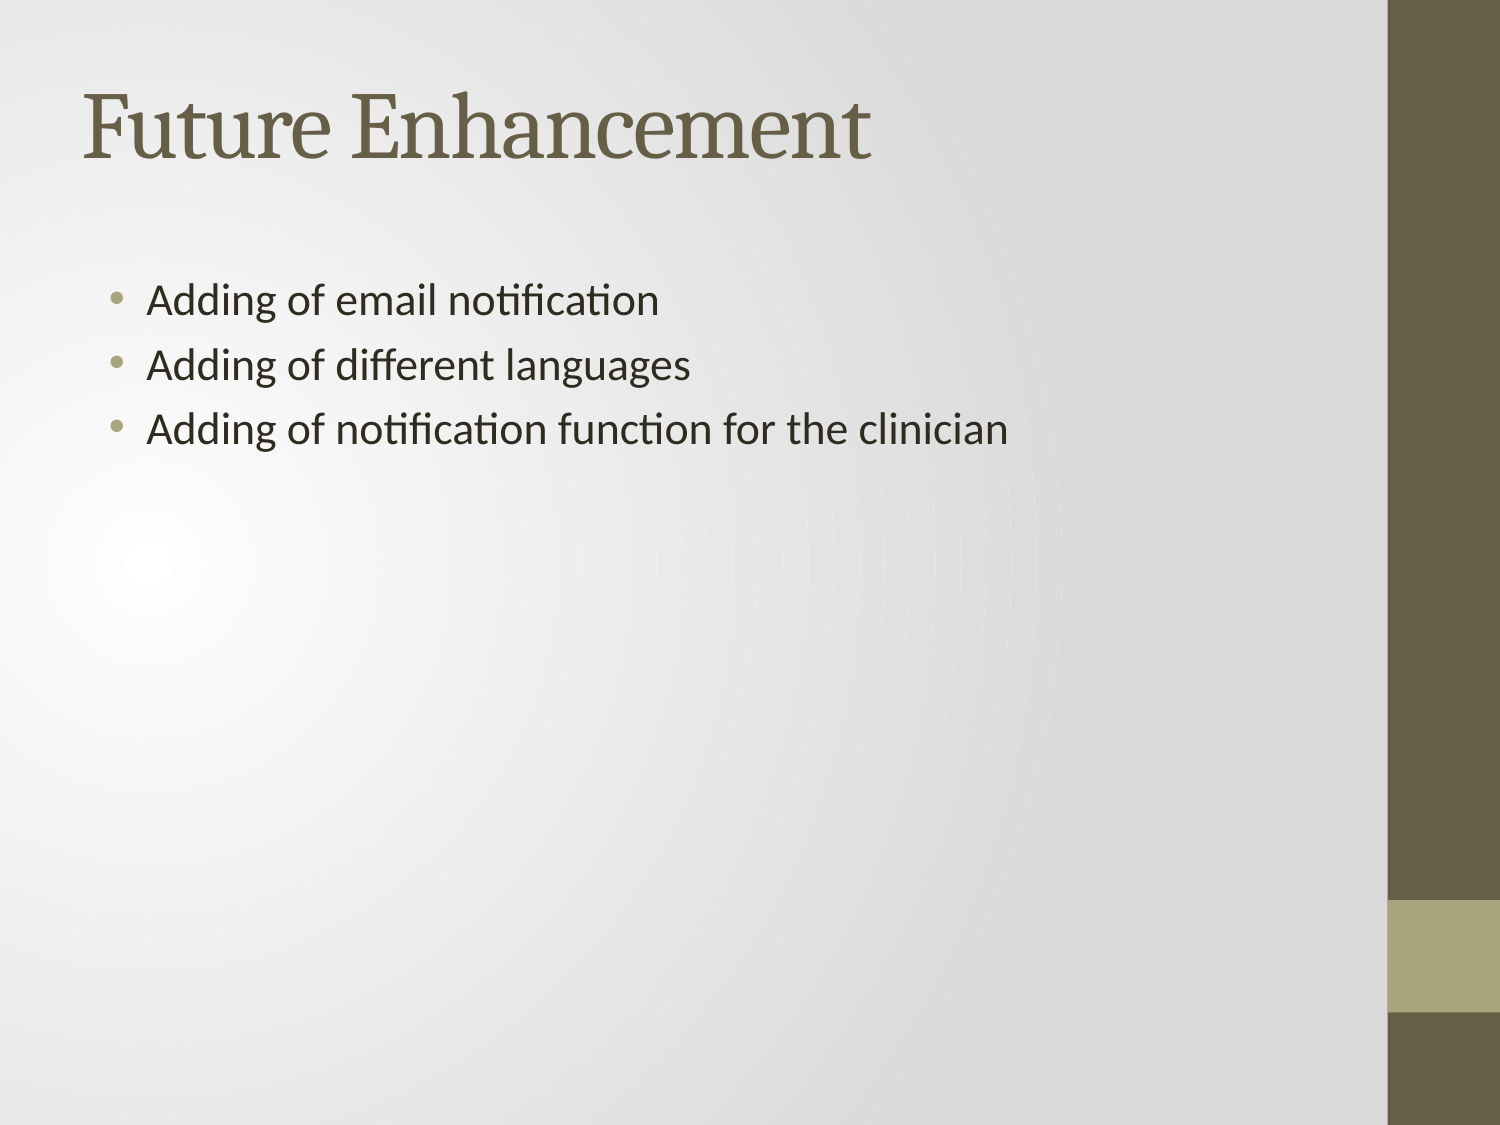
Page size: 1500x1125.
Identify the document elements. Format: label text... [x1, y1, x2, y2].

list Adding of email notification Adding of different languages Adding of notification function for the clinician [75, 262, 1325, 1050]
title Future Enhancement [65, 10, 1363, 231]
